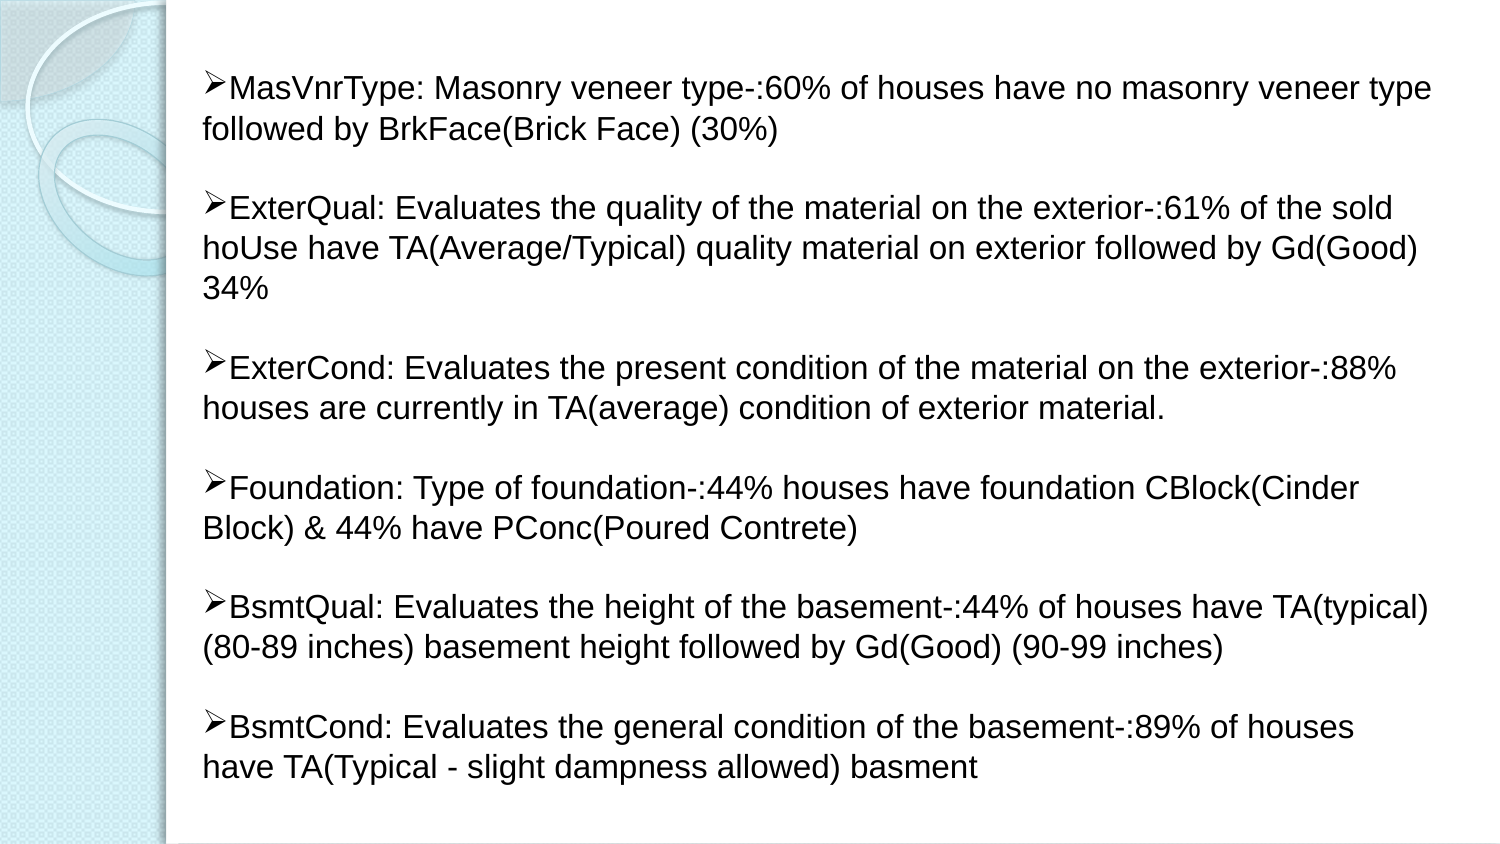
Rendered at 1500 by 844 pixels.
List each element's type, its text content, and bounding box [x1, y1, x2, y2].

text_box MasVnrType: Masonry veneer type-:60% of houses have no masonry veneer type followed by BrkFace(Brick Face) (30%) ExterQual: Evaluates the quality of the material on the exterior-:61% of the sold hoUse have TA(Average/Typical) quality material on exterior followed by Gd(Good) 34% ExterCond: Evaluates the present condition of the material on the exterior-:88% houses are currently in TA(average) condition of exterior material. Foundation: Type of foundation-:44% houses have foundation CBlock(Cinder Block) & 44% have PConc(Poured Contrete) BsmtQual: Evaluates the height of the basement-:44% of houses have TA(typical) (80-89 inches) basement height followed by Gd(Good) (90-99 inches) BsmtCond: Evaluates the general condition of the basement-:89% of houses have TA(Typical - slight dampness allowed) basment [187, 59, 1450, 793]
